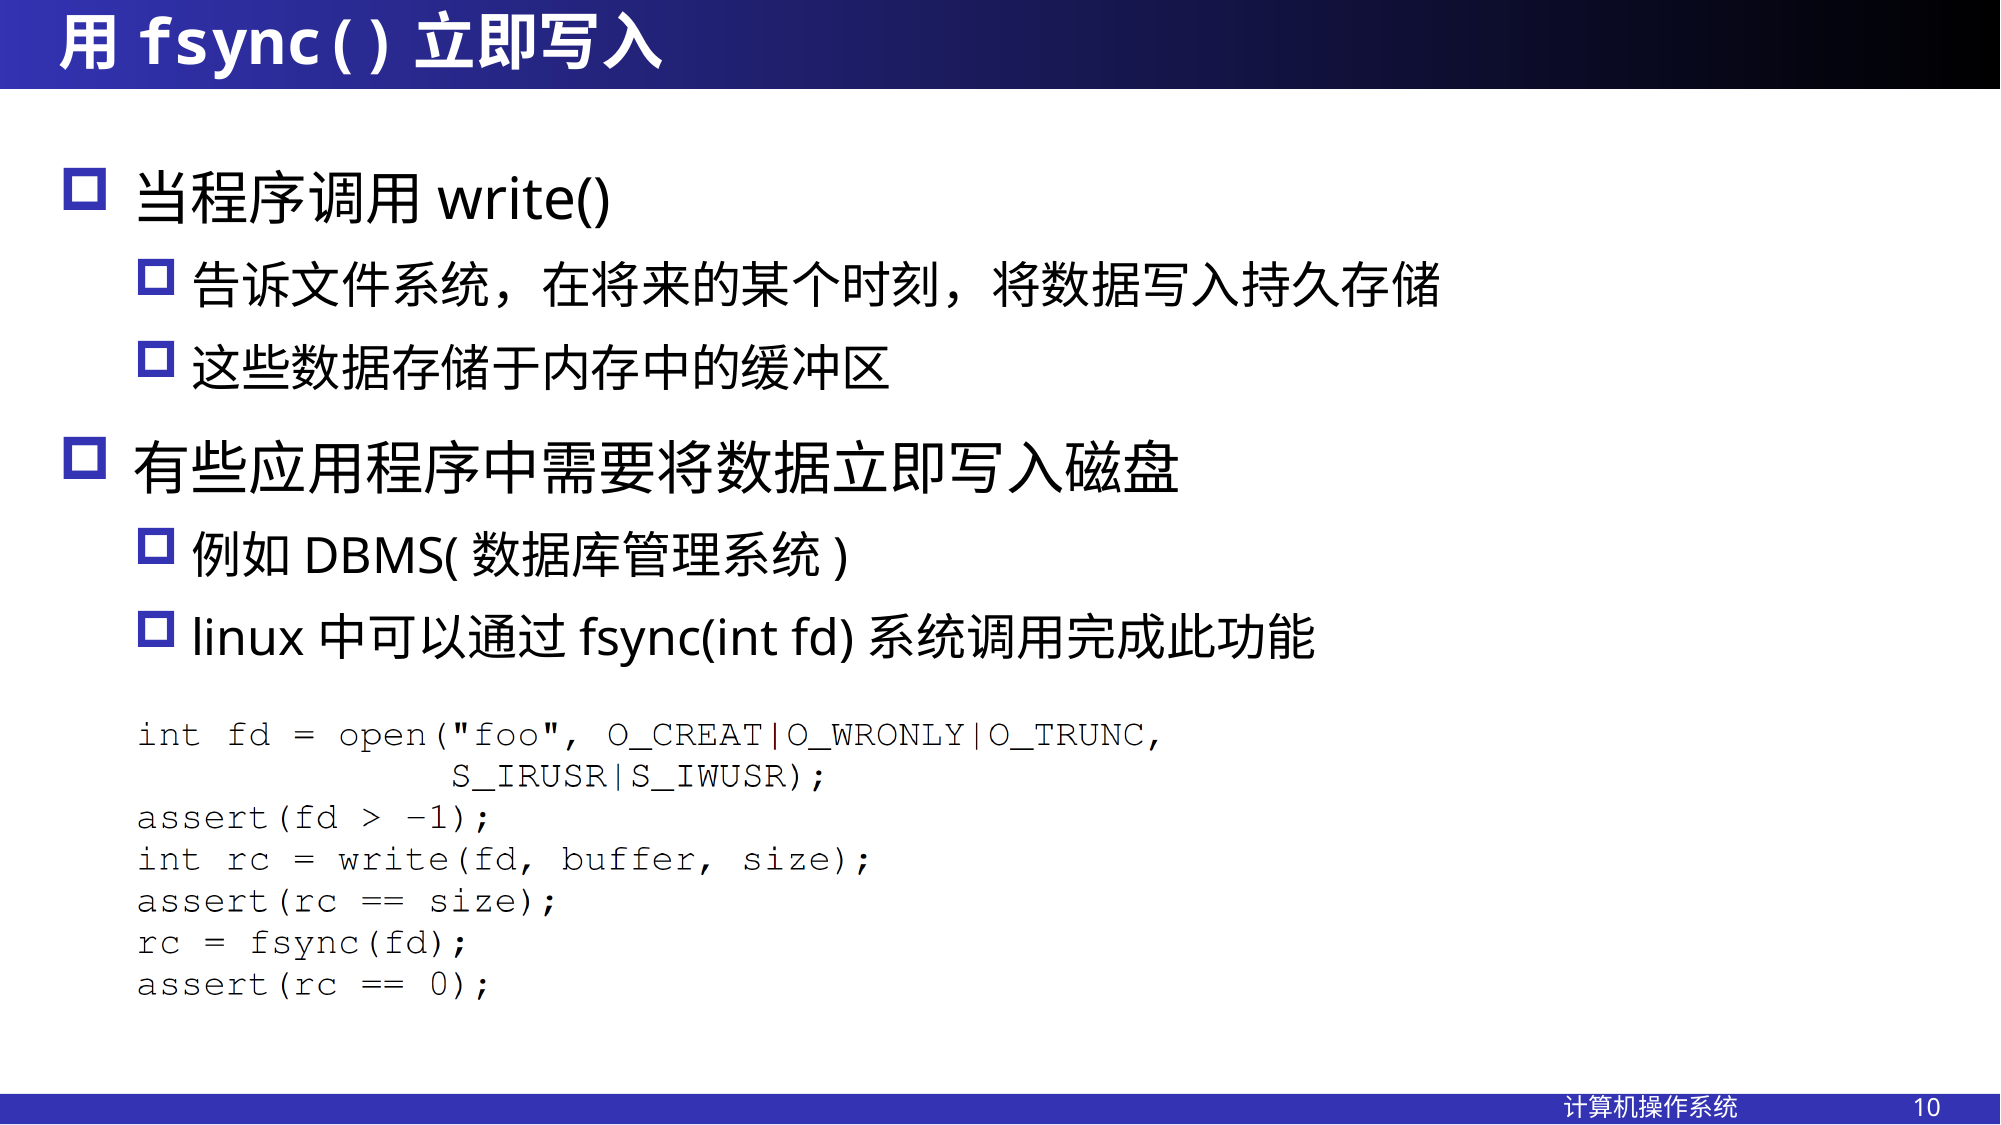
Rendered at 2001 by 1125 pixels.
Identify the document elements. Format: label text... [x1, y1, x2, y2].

title 用fsync()立即写入 [0, 0, 2000, 88]
list 当程序调用write() 告诉文件系统，在将来的某个时刻，将数据写入持久存储 这些数据存储于内存中的缓冲区 有些应用程序中需要将数据立即写入磁盘 例如DBMS(数据库管理系统) linux中可以通过fsync(int fd)系统调用完成此功能 [0, 88, 2000, 1093]
picture [102, 690, 1220, 1017]
slide_number 计算机操作系统 10 [0, 1093, 2000, 1125]
